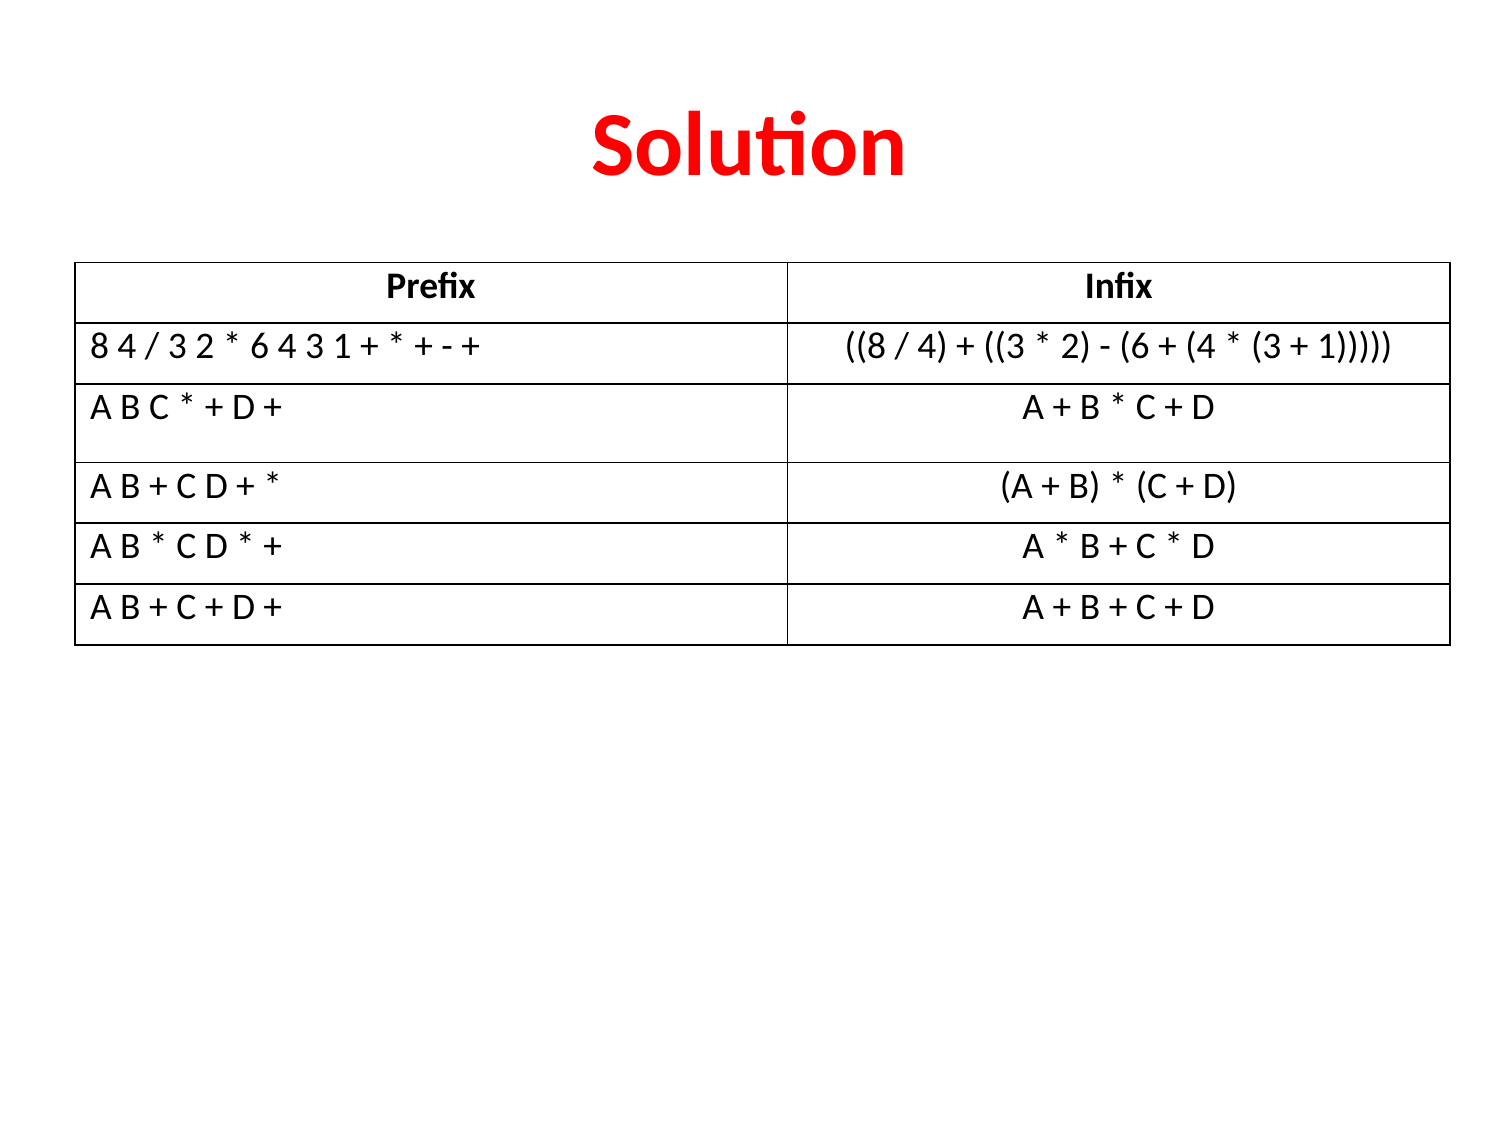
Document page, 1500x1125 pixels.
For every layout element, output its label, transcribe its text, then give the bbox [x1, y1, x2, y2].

table_header Infix [788, 263, 1449, 322]
table_header Prefix [76, 263, 787, 322]
table_cell 8 4 / 3 2 * 6 4 3 1 + * + - + [76, 324, 787, 383]
title Solution [75, 45, 1425, 233]
table_cell A * B + C * D [788, 524, 1449, 583]
table_cell A B C * + D + [76, 385, 787, 462]
table_cell ((8 / 4) + ((3 * 2) - (6 + (4 * (3 + 1))))) [788, 324, 1449, 383]
table_cell A B + C D + * [76, 463, 787, 522]
table_cell A + B * C + D [788, 385, 1449, 462]
table_cell (A + B) * (C + D) [788, 463, 1449, 522]
table_cell A B * C D * + [76, 524, 787, 583]
table_cell A + B + C + D [788, 585, 1449, 644]
table_cell A B + C + D + [76, 585, 787, 644]
